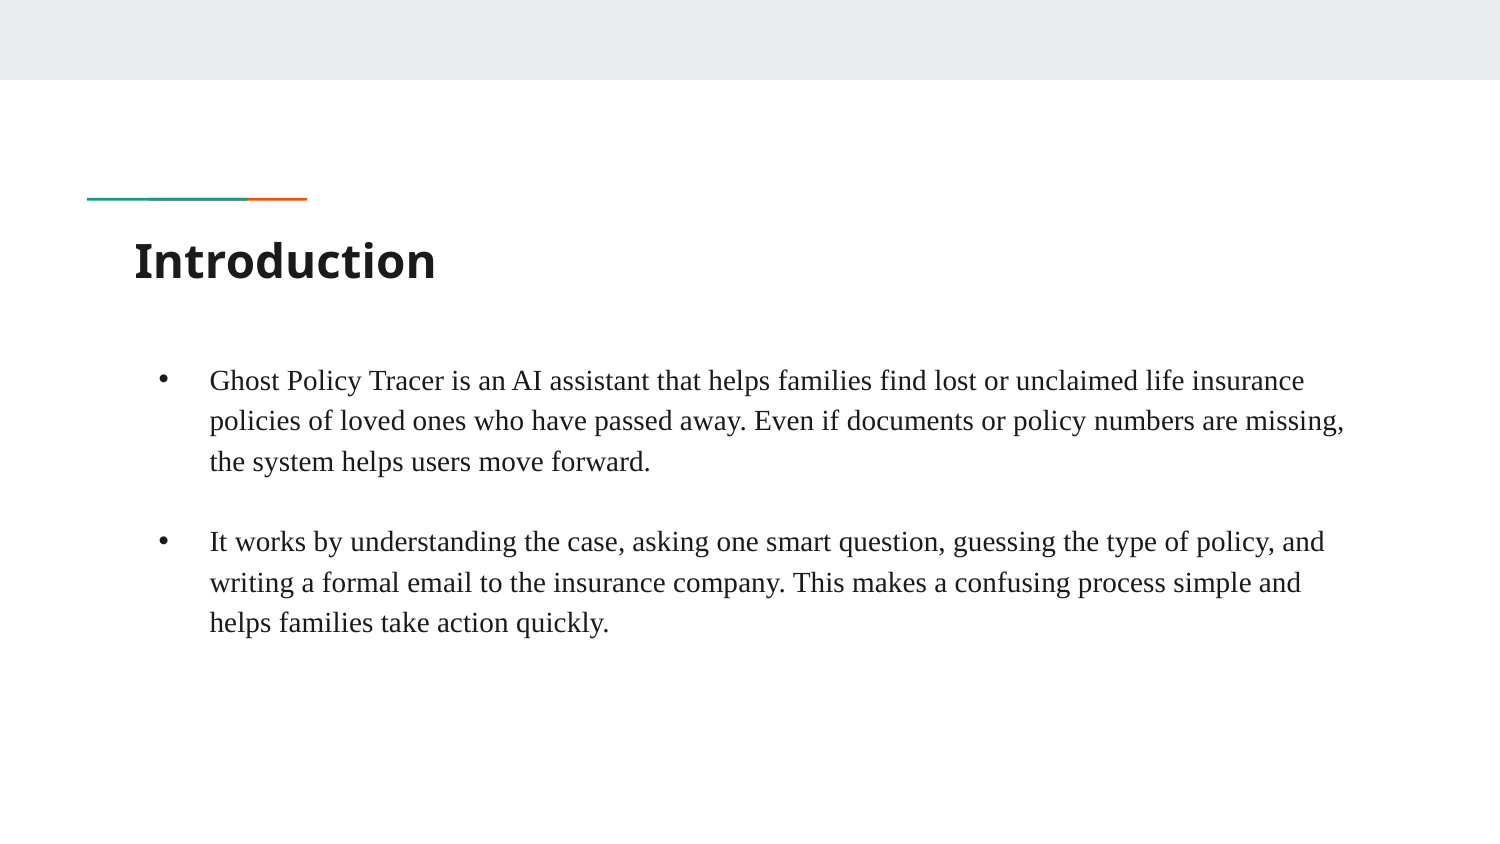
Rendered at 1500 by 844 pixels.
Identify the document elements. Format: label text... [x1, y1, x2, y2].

title Introduction [119, 216, 1381, 305]
list Ghost Policy Tracer is an AI assistant that helps families find lost or unclaimed life insurance policies of loved ones who have passed away. Even if documents or policy numbers are missing, the system helps users move forward. It works by understanding the case, asking one smart question, guessing the type of policy, and writing a formal email to the insurance company. This makes a confusing process simple and helps families take action quickly. [119, 341, 1381, 712]
